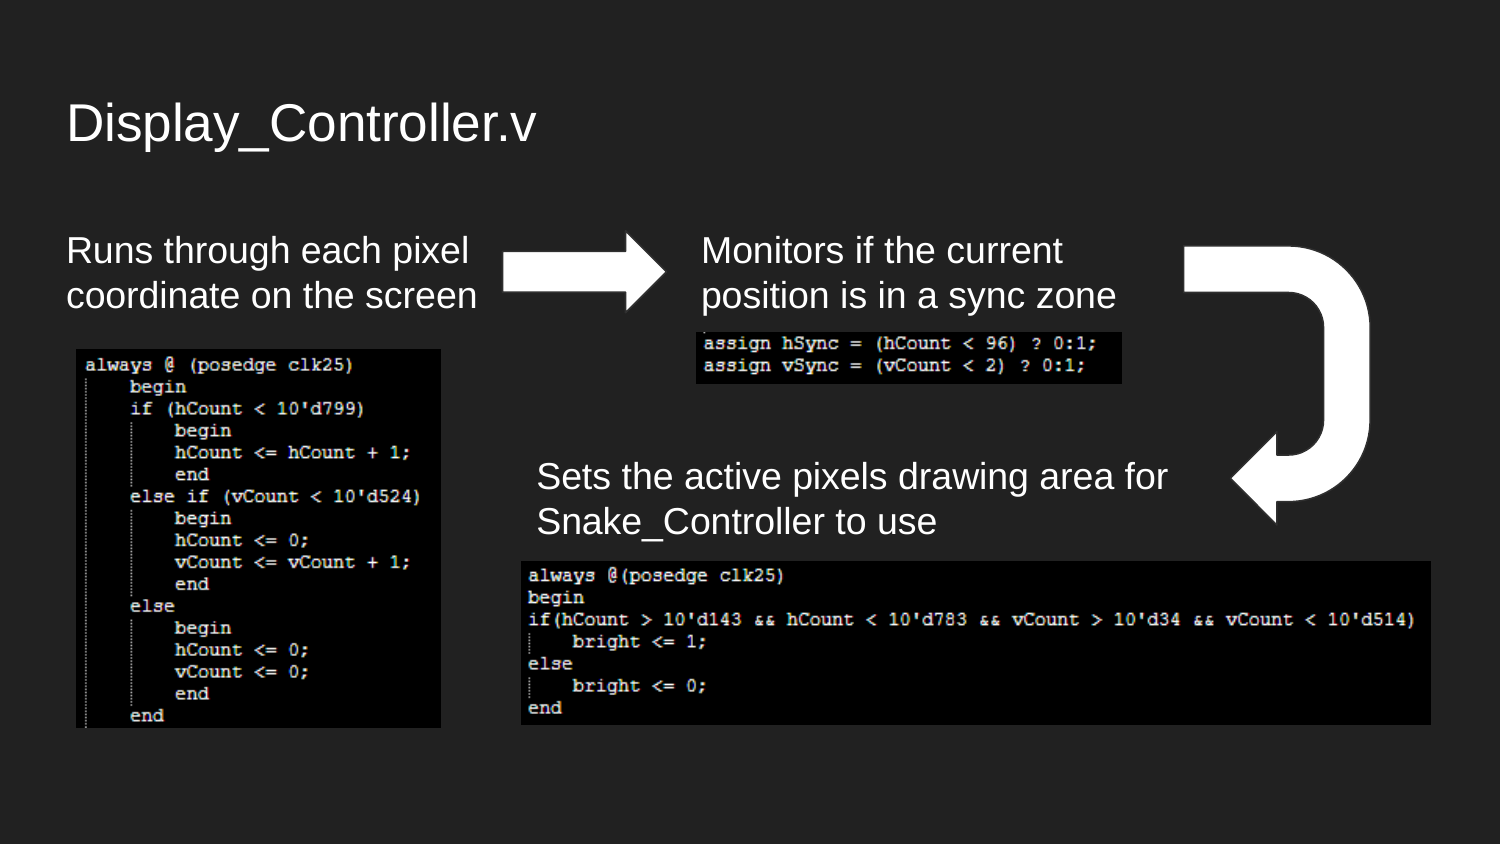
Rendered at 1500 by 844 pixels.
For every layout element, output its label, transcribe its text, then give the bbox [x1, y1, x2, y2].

picture [521, 561, 1431, 725]
text_box Monitors if the current position is in a sync zone [686, 211, 1202, 332]
title Display_Controller.v [51, 72, 1449, 167]
list Runs through each pixel coordinate on the screen [51, 211, 575, 433]
picture [76, 349, 442, 728]
text_box [1183, 245, 1371, 526]
picture [696, 332, 1122, 385]
text_box Sets the active pixels drawing area for Snake_Controller to use [521, 436, 1469, 557]
text_box [502, 230, 667, 313]
